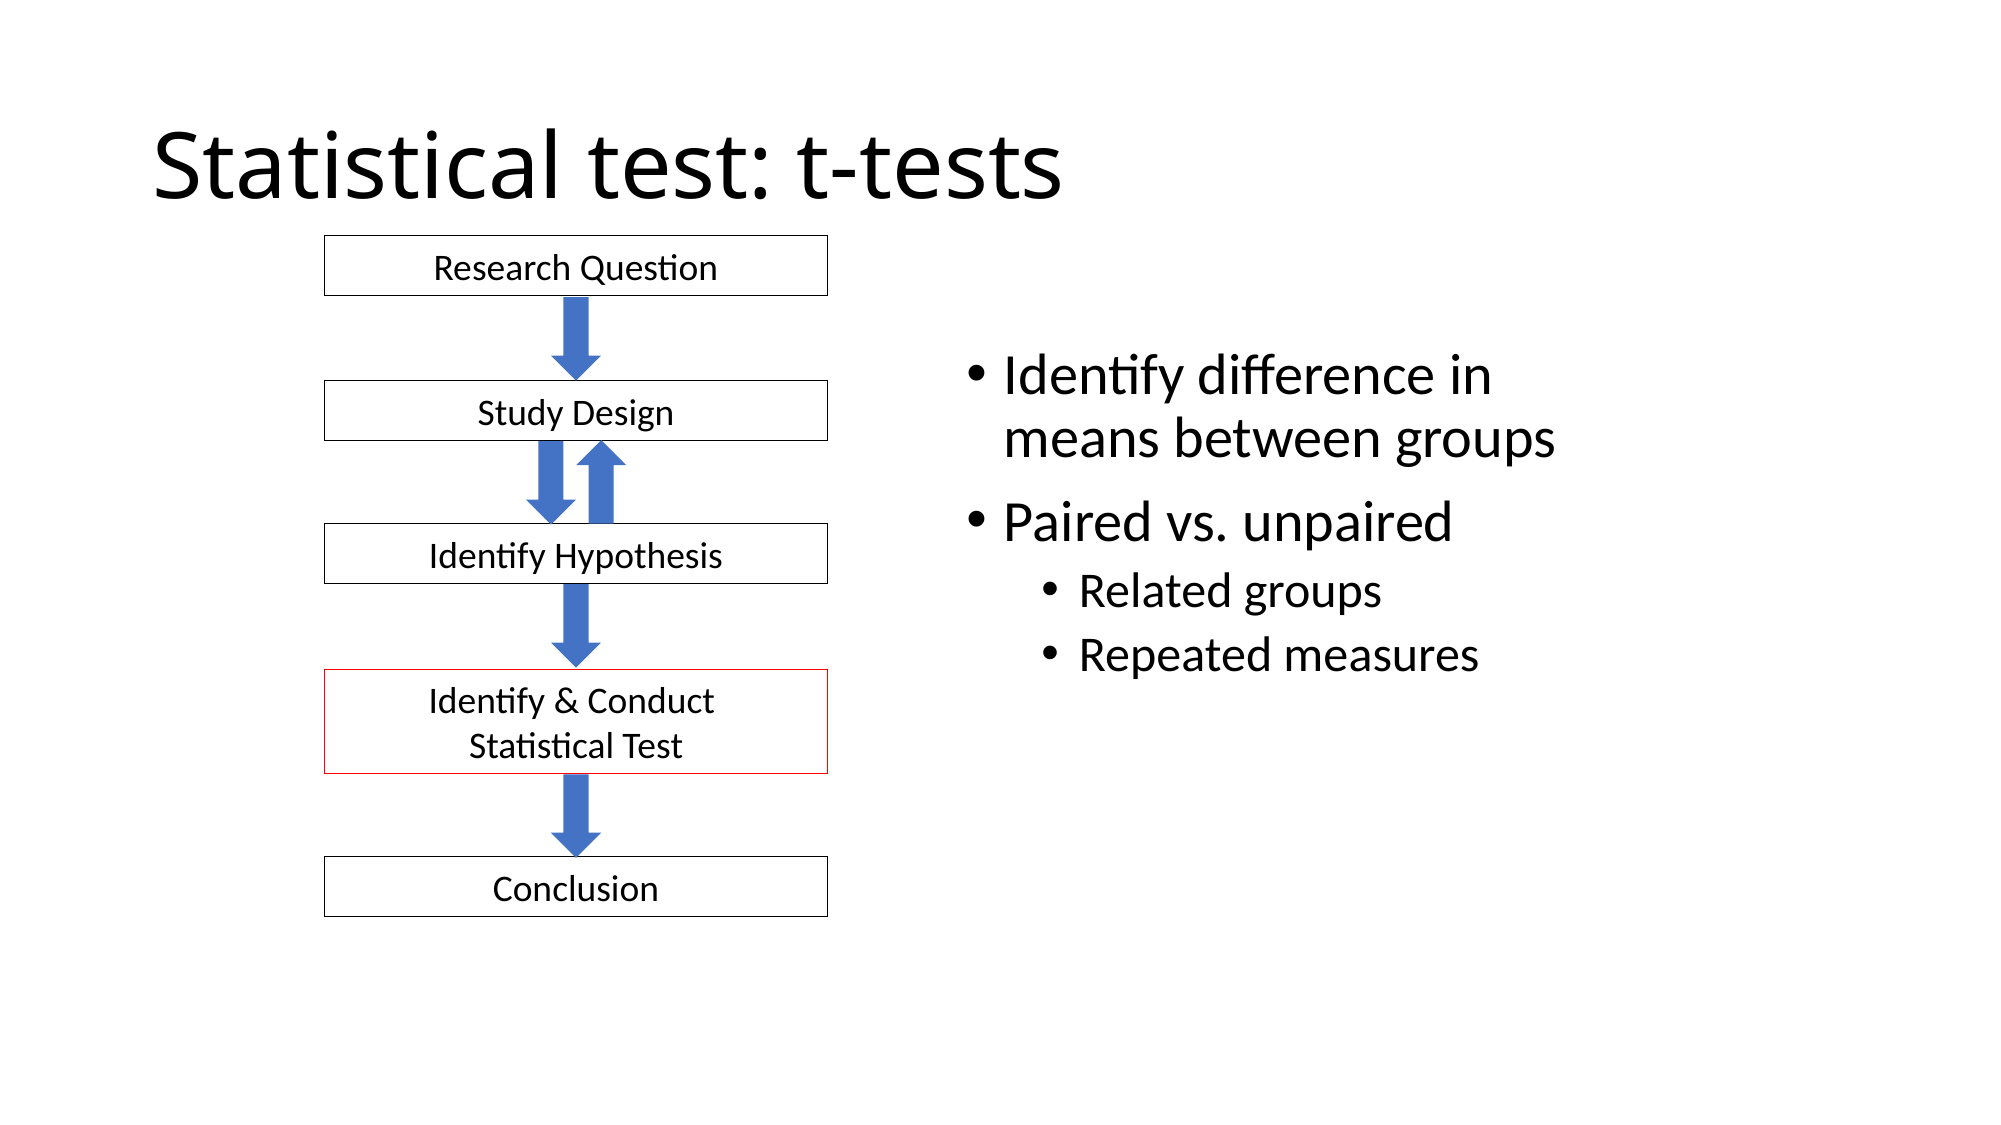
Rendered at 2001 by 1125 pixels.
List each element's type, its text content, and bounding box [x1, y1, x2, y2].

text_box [324, 235, 828, 918]
title Statistical test: t-tests [137, 59, 1863, 278]
list Identify difference in means between groups Paired vs. unpaired Related groups Repeated measures [951, 336, 1675, 808]
